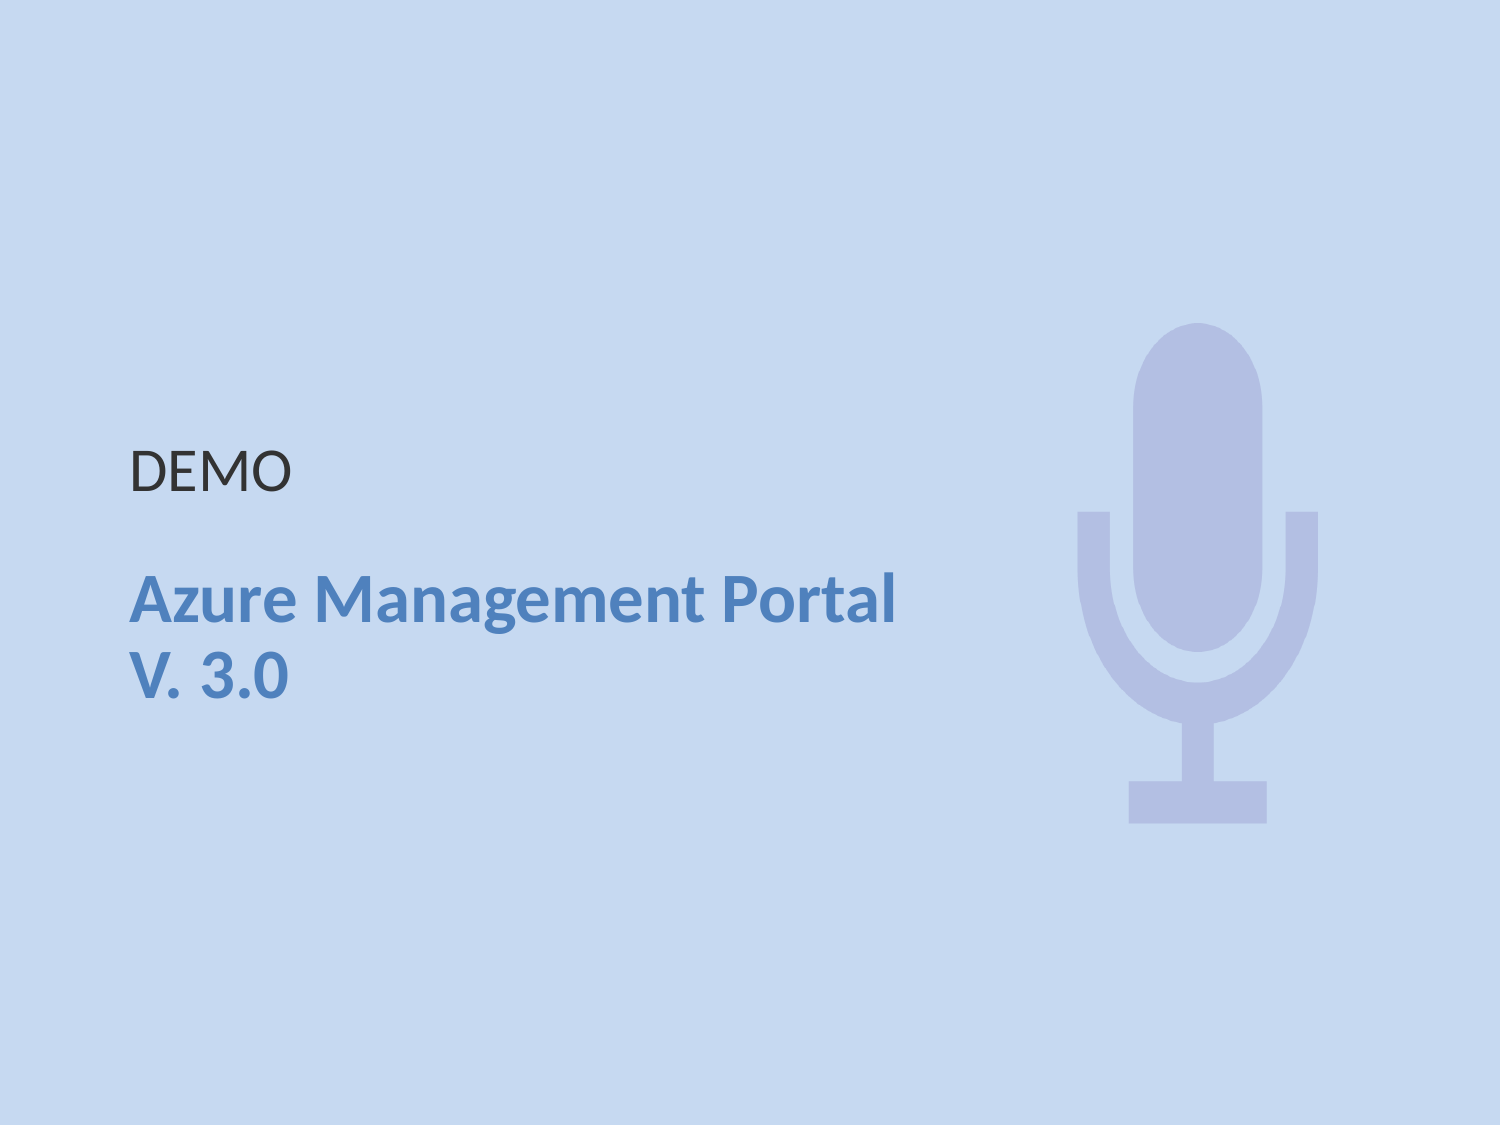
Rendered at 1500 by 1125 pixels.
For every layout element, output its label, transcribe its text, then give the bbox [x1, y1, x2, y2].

title Azure Management Portal V. 3.0 [129, 512, 928, 764]
